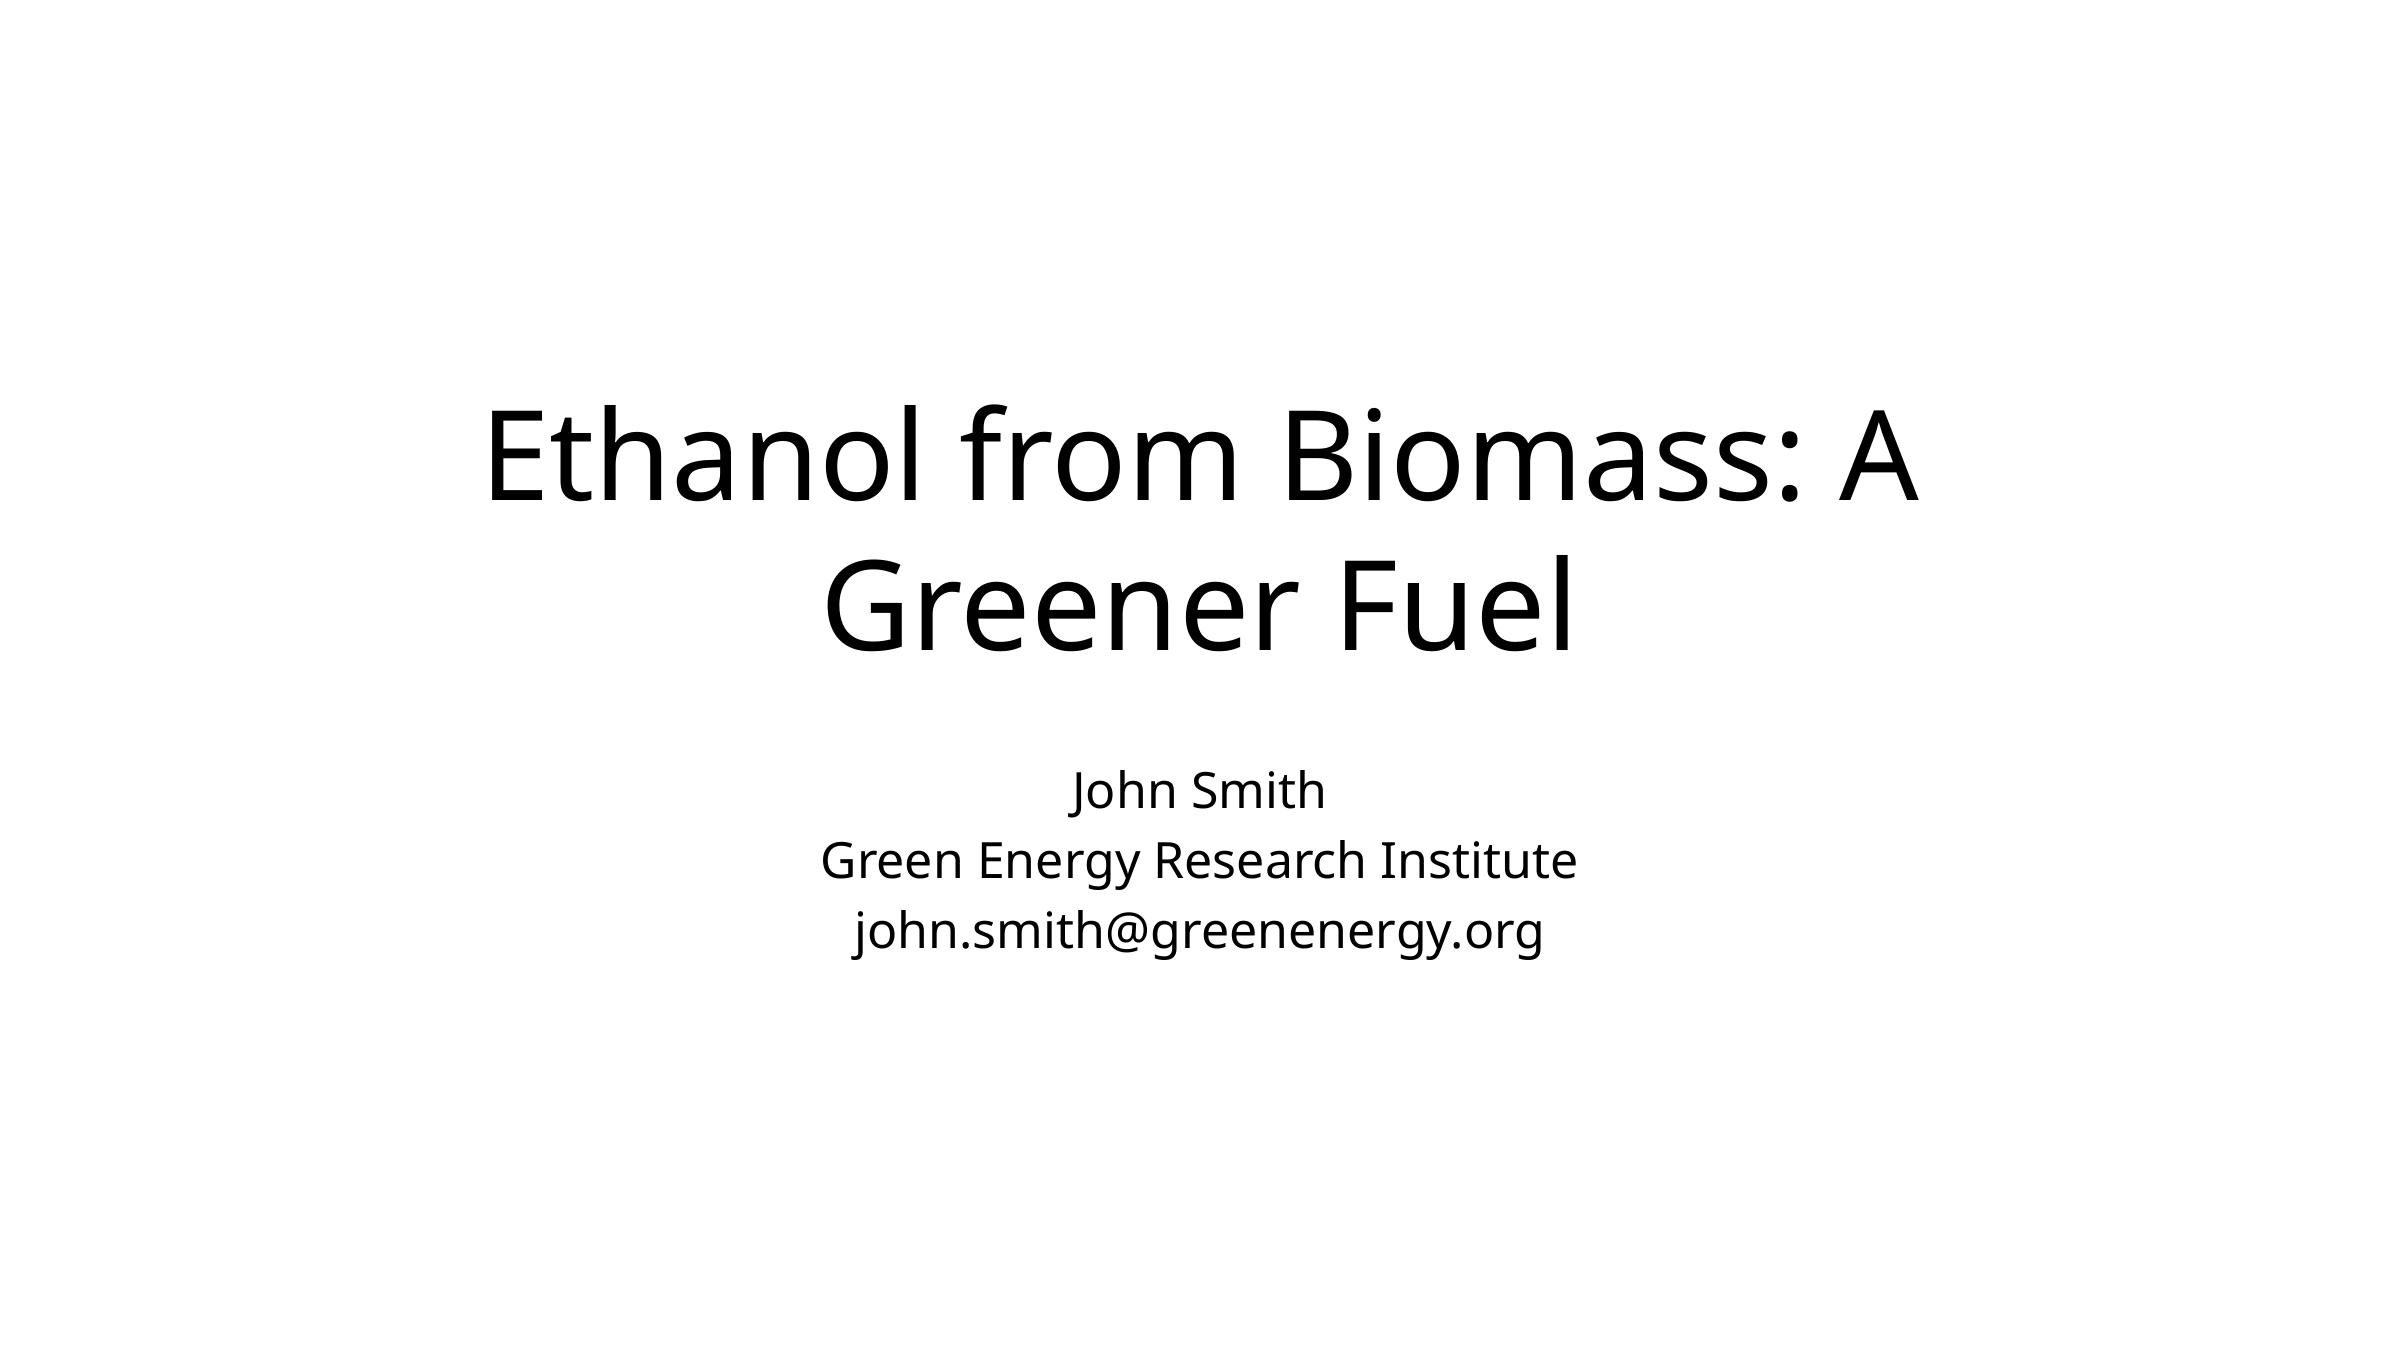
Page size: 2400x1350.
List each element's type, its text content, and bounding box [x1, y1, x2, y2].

subtitle John Smith Green Energy Research Institute john.smith@greenenergy.org [450, 750, 1950, 1023]
title Ethanol from Biomass: A Greener Fuel [450, 329, 1950, 721]
